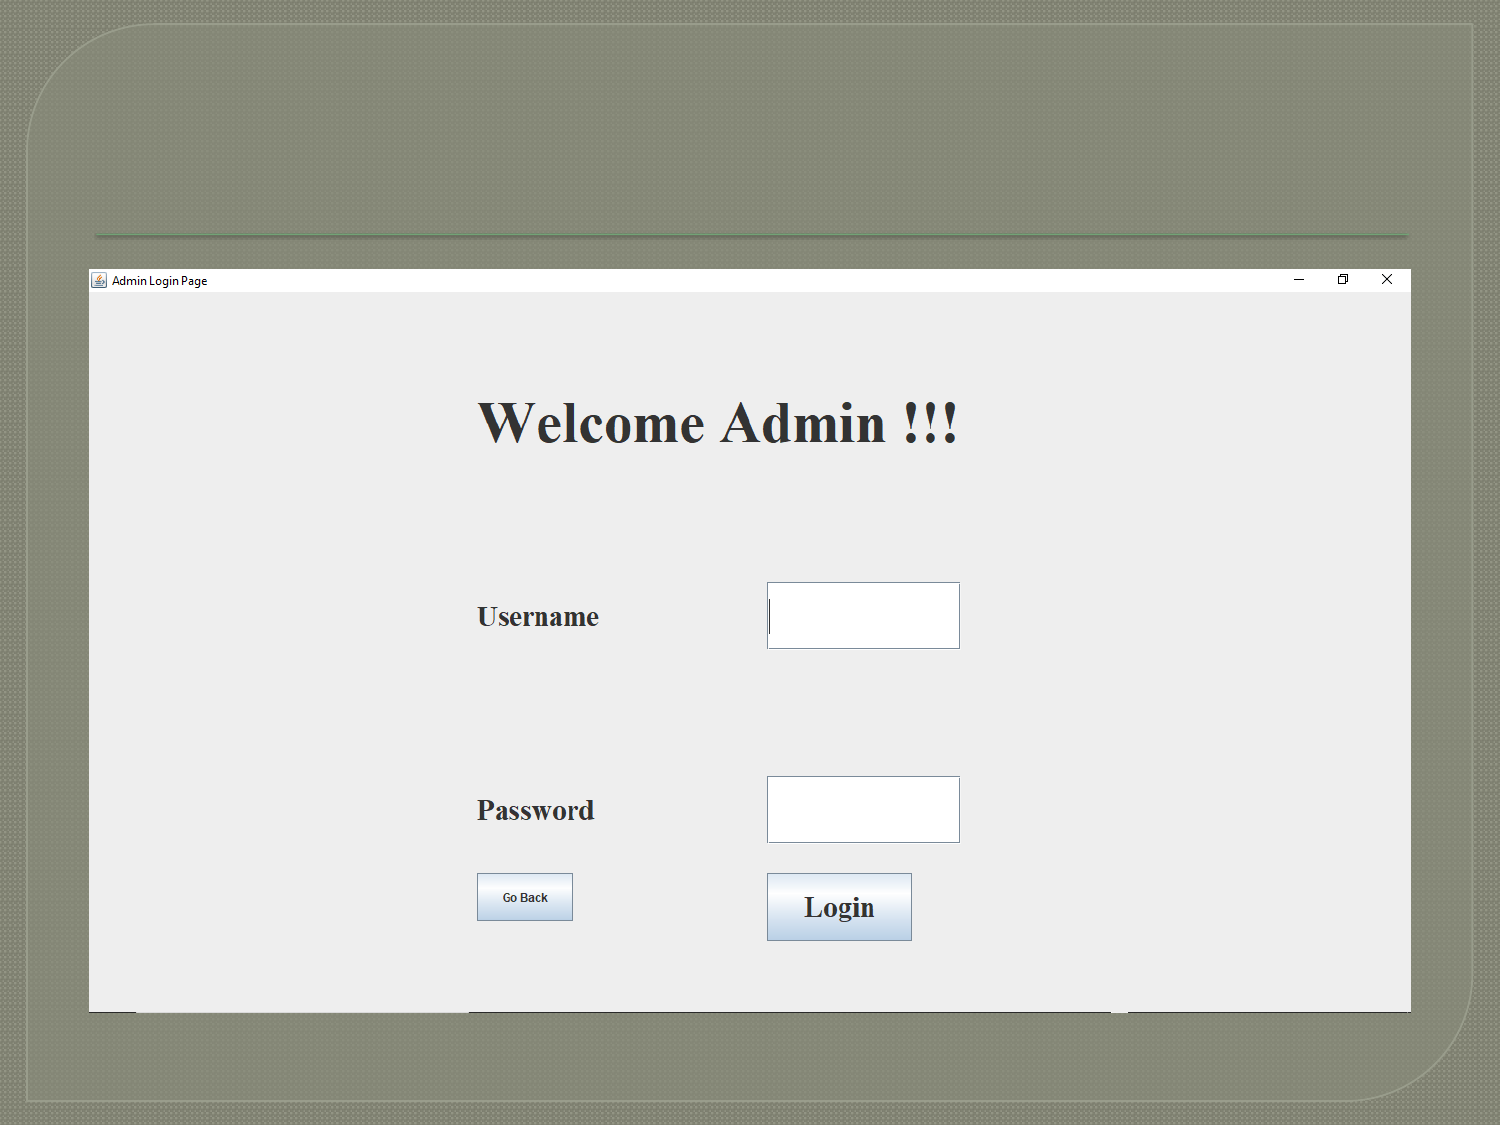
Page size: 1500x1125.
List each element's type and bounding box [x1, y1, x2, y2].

list [89, 269, 1411, 1013]
